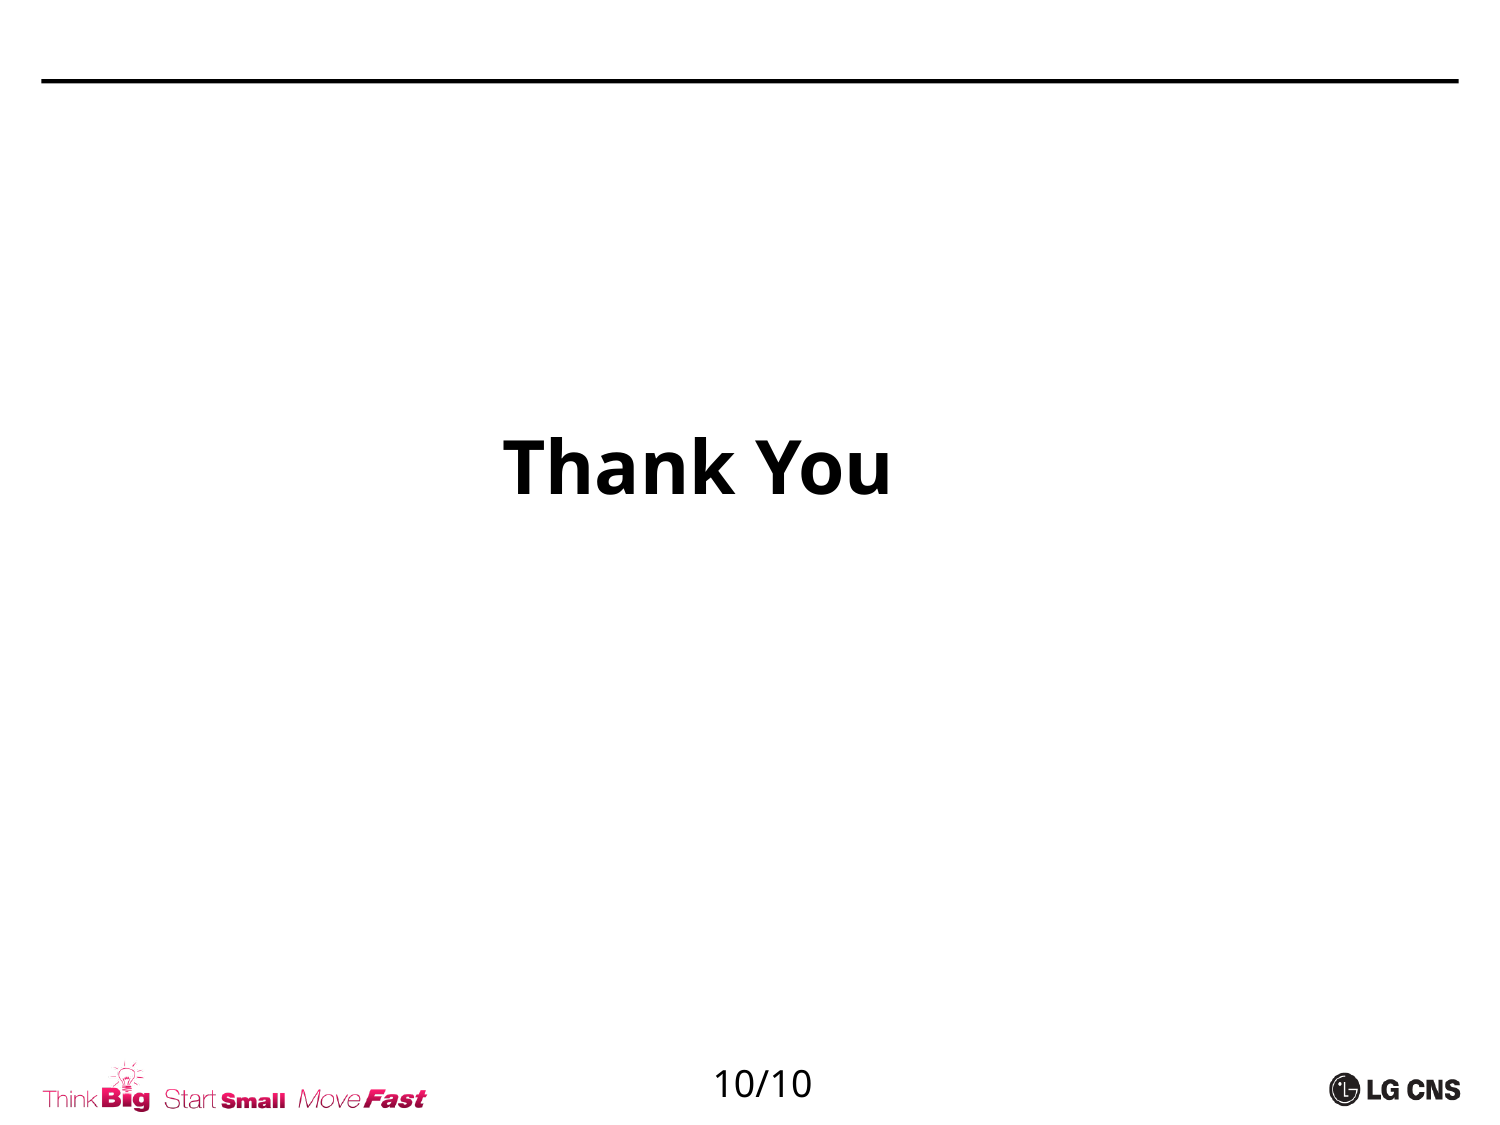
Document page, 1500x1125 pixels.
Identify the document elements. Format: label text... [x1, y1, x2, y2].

slide_number 10/10 [587, 1052, 938, 1113]
picture [41, 1058, 150, 1113]
picture [161, 1085, 440, 1113]
text_box Thank You [487, 412, 1100, 518]
picture [1327, 1069, 1465, 1108]
